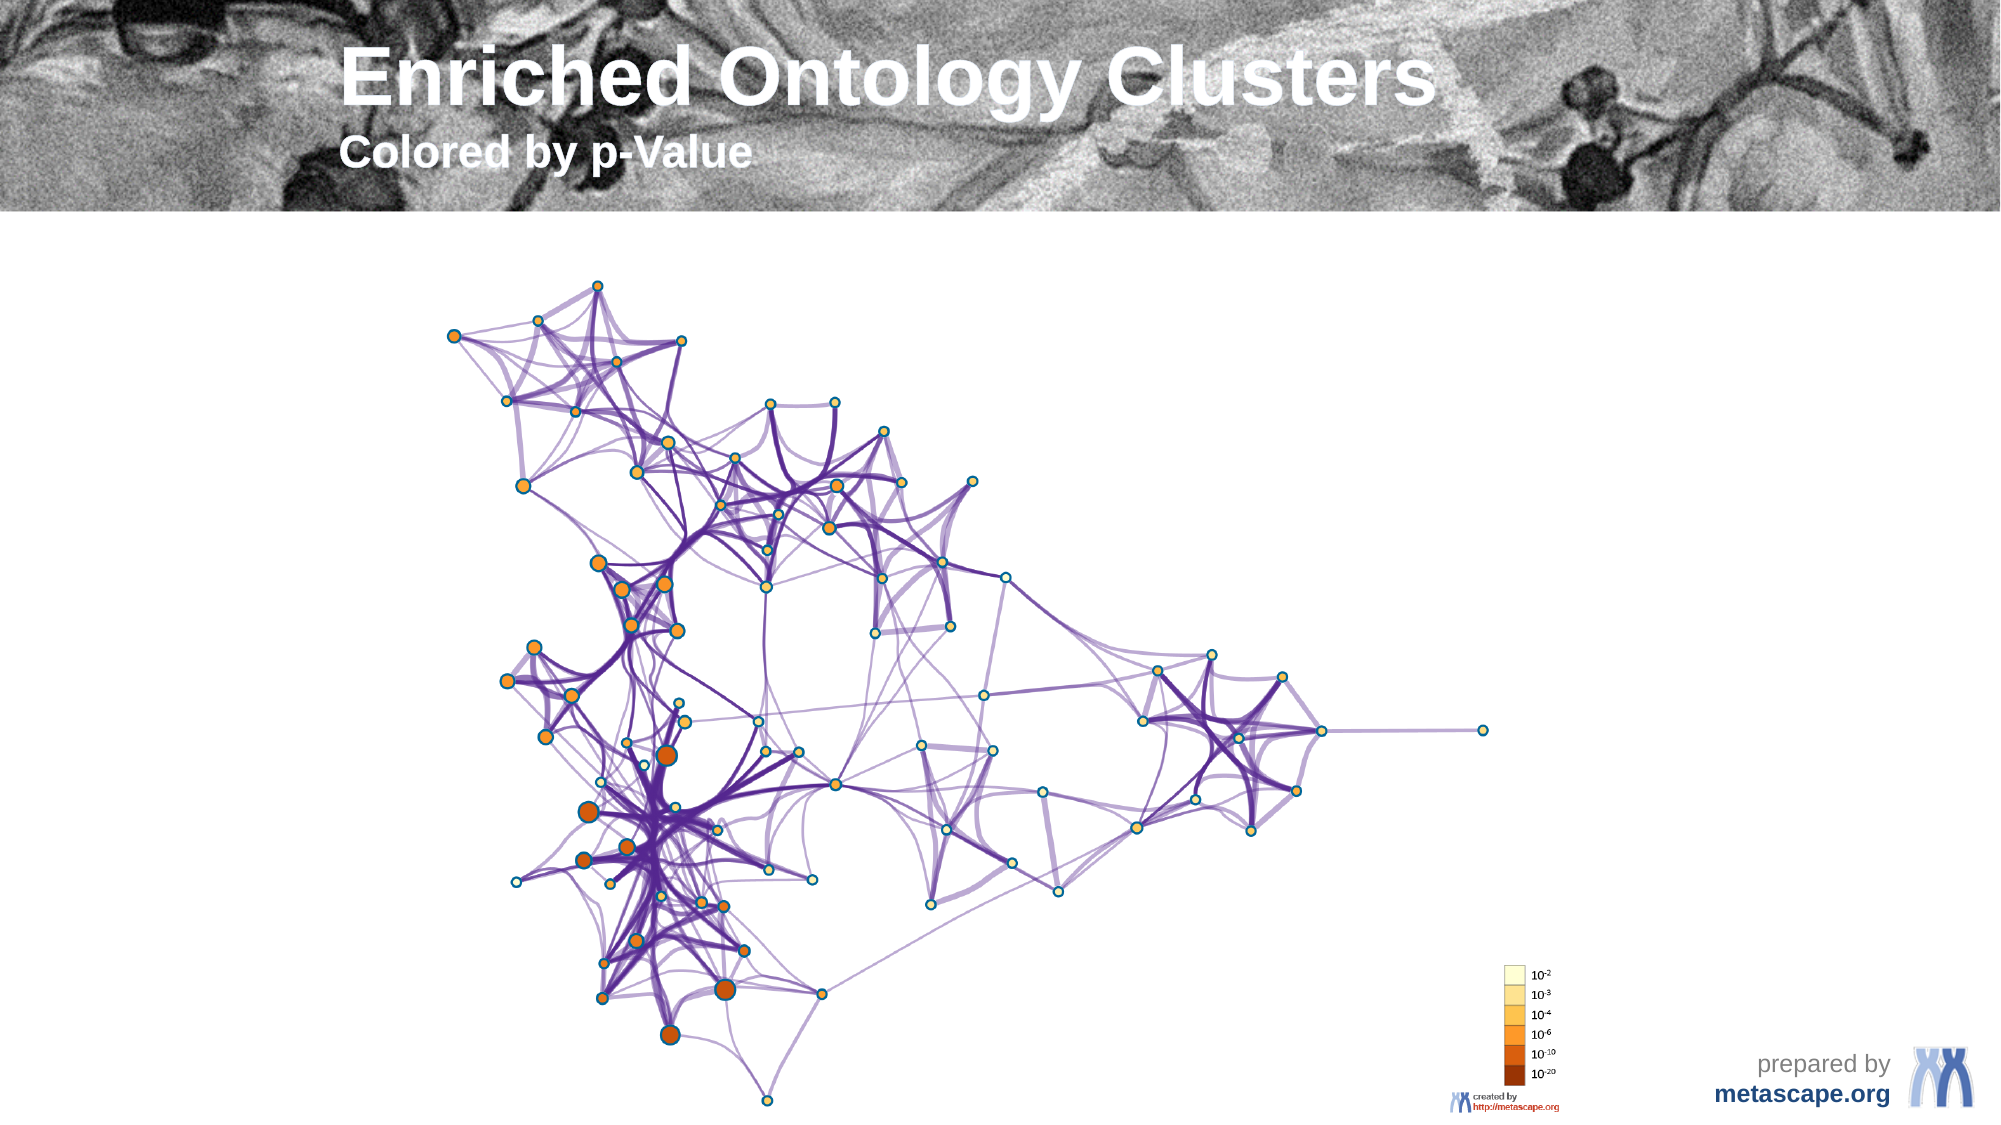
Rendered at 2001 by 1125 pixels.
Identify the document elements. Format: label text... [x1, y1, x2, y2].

picture [0, 0, 2001, 1125]
title Enriched Ontology Clusters Colored by p-Value [323, 11, 1526, 187]
